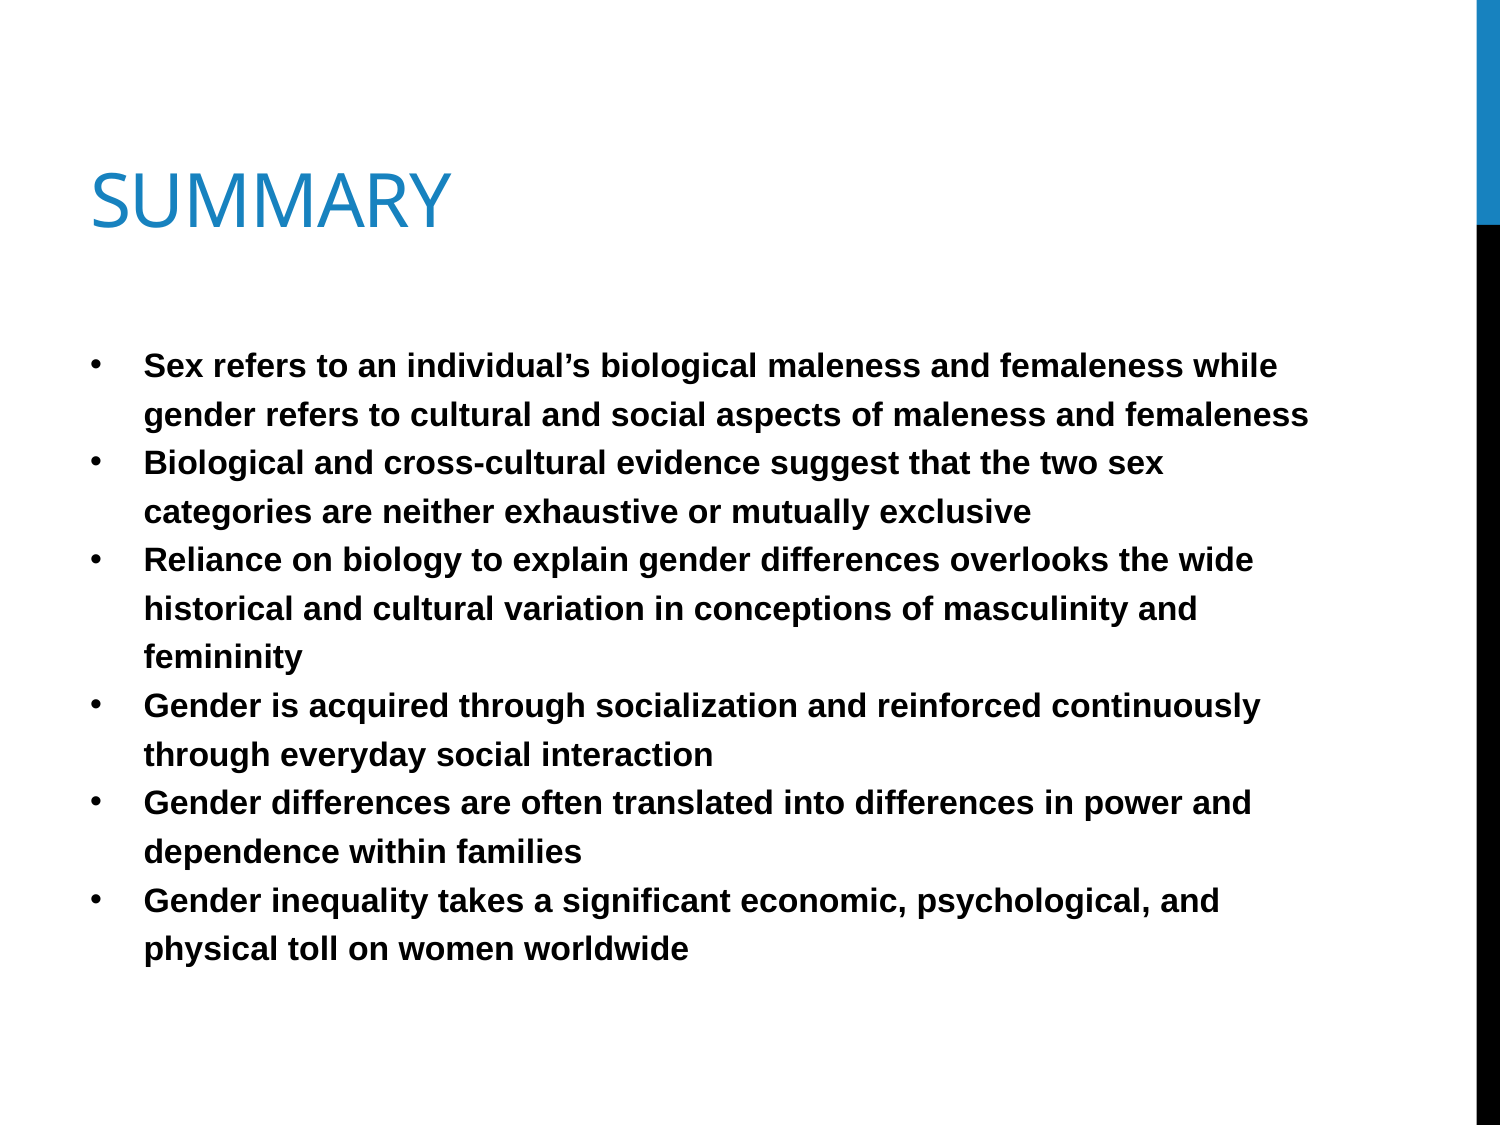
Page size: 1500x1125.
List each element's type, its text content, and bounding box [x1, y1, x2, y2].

title Summary [75, 25, 1463, 250]
list Sex refers to an individual’s biological maleness and femaleness while gender refers to cultural and social aspects of maleness and femaleness Biological and cross-cultural evidence suggest that the two sex categories are neither exhaustive or mutually exclusive Reliance on biology to explain gender differences overlooks the wide historical and cultural variation in conceptions of masculinity and femininity Gender is acquired through socialization and reinforced continuously through everyday social interaction Gender differences are often translated into differences in power and dependence within families Gender inequality takes a significant economic, psychological, and physical toll on women worldwide [75, 287, 1325, 1005]
